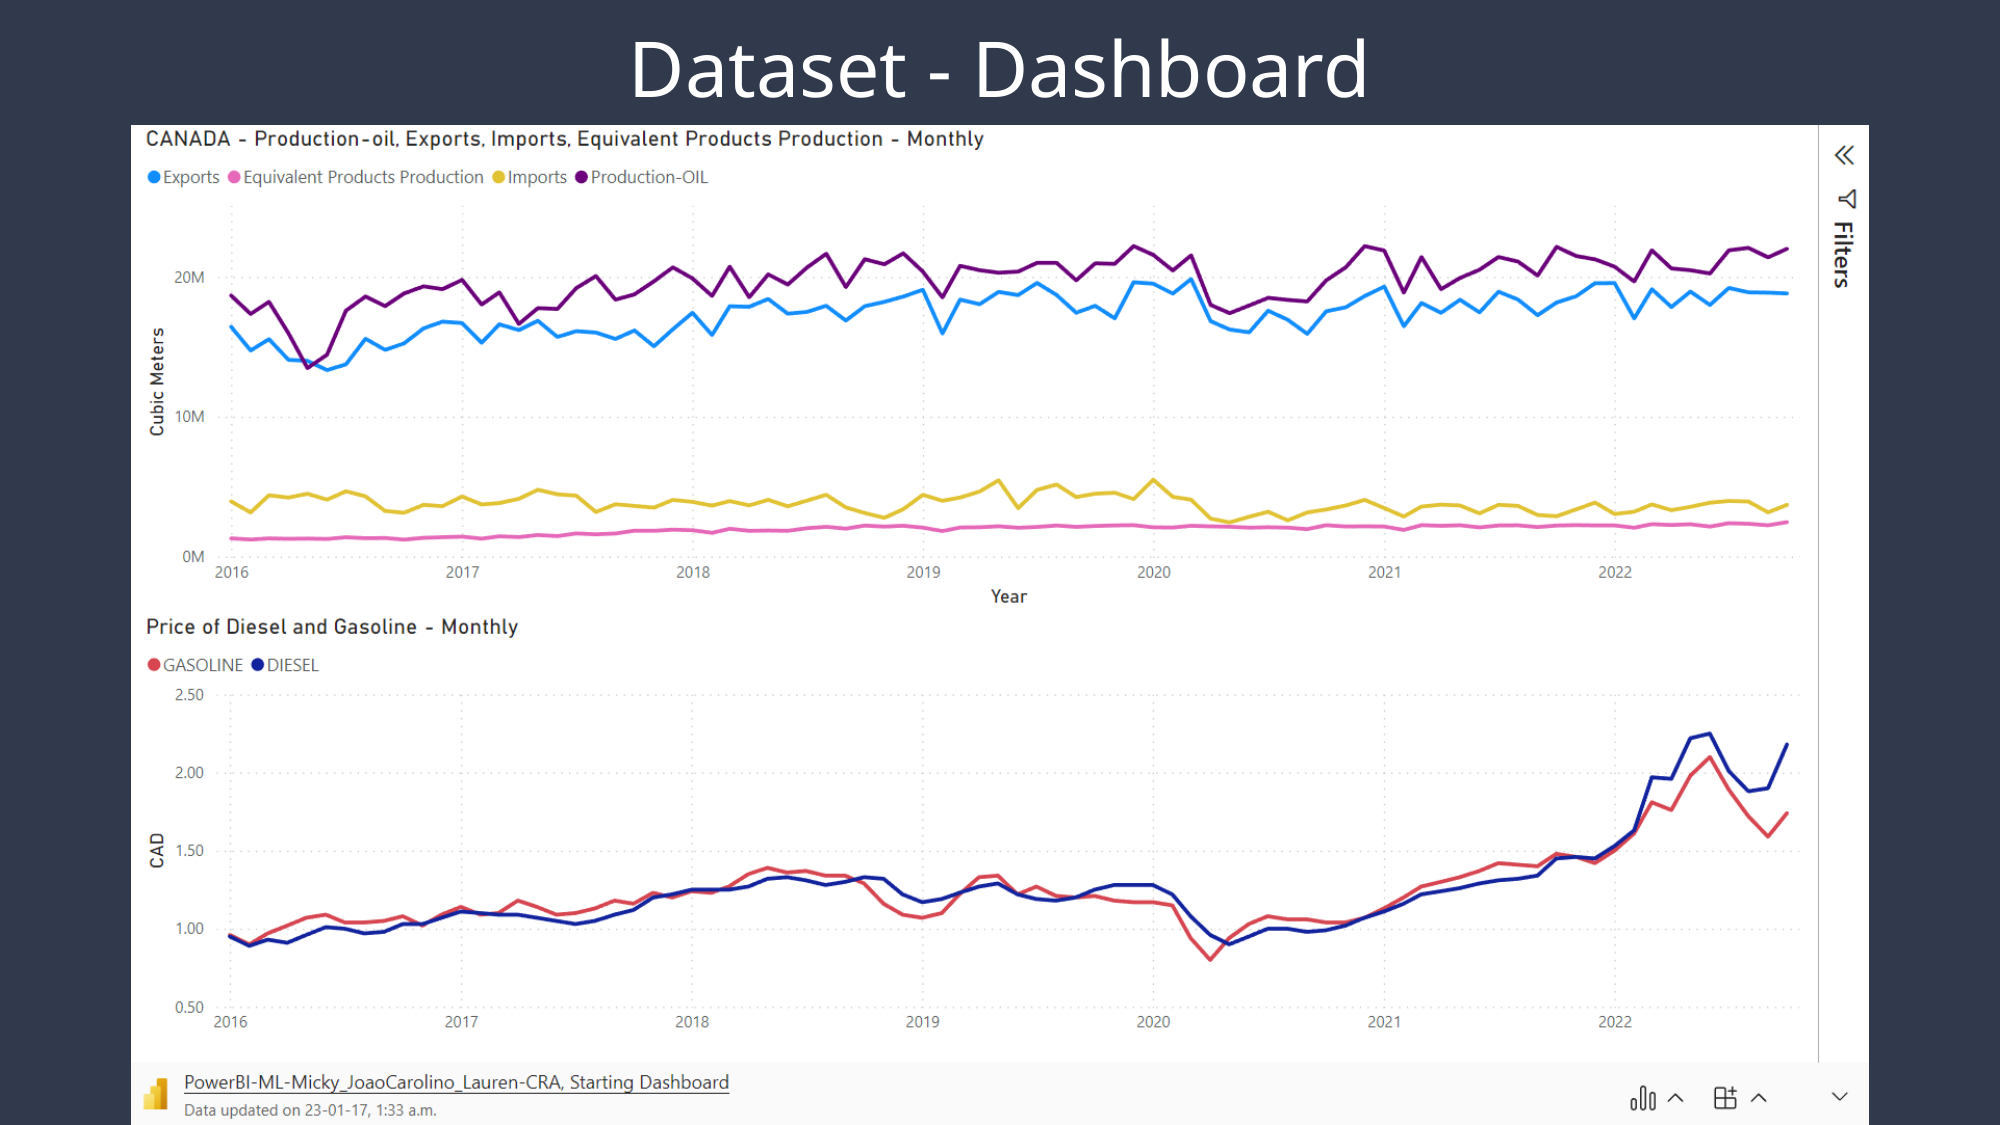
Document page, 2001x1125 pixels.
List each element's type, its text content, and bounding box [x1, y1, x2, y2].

title Dataset - Dashboard [68, 0, 1932, 137]
picture [131, 125, 1869, 1125]
